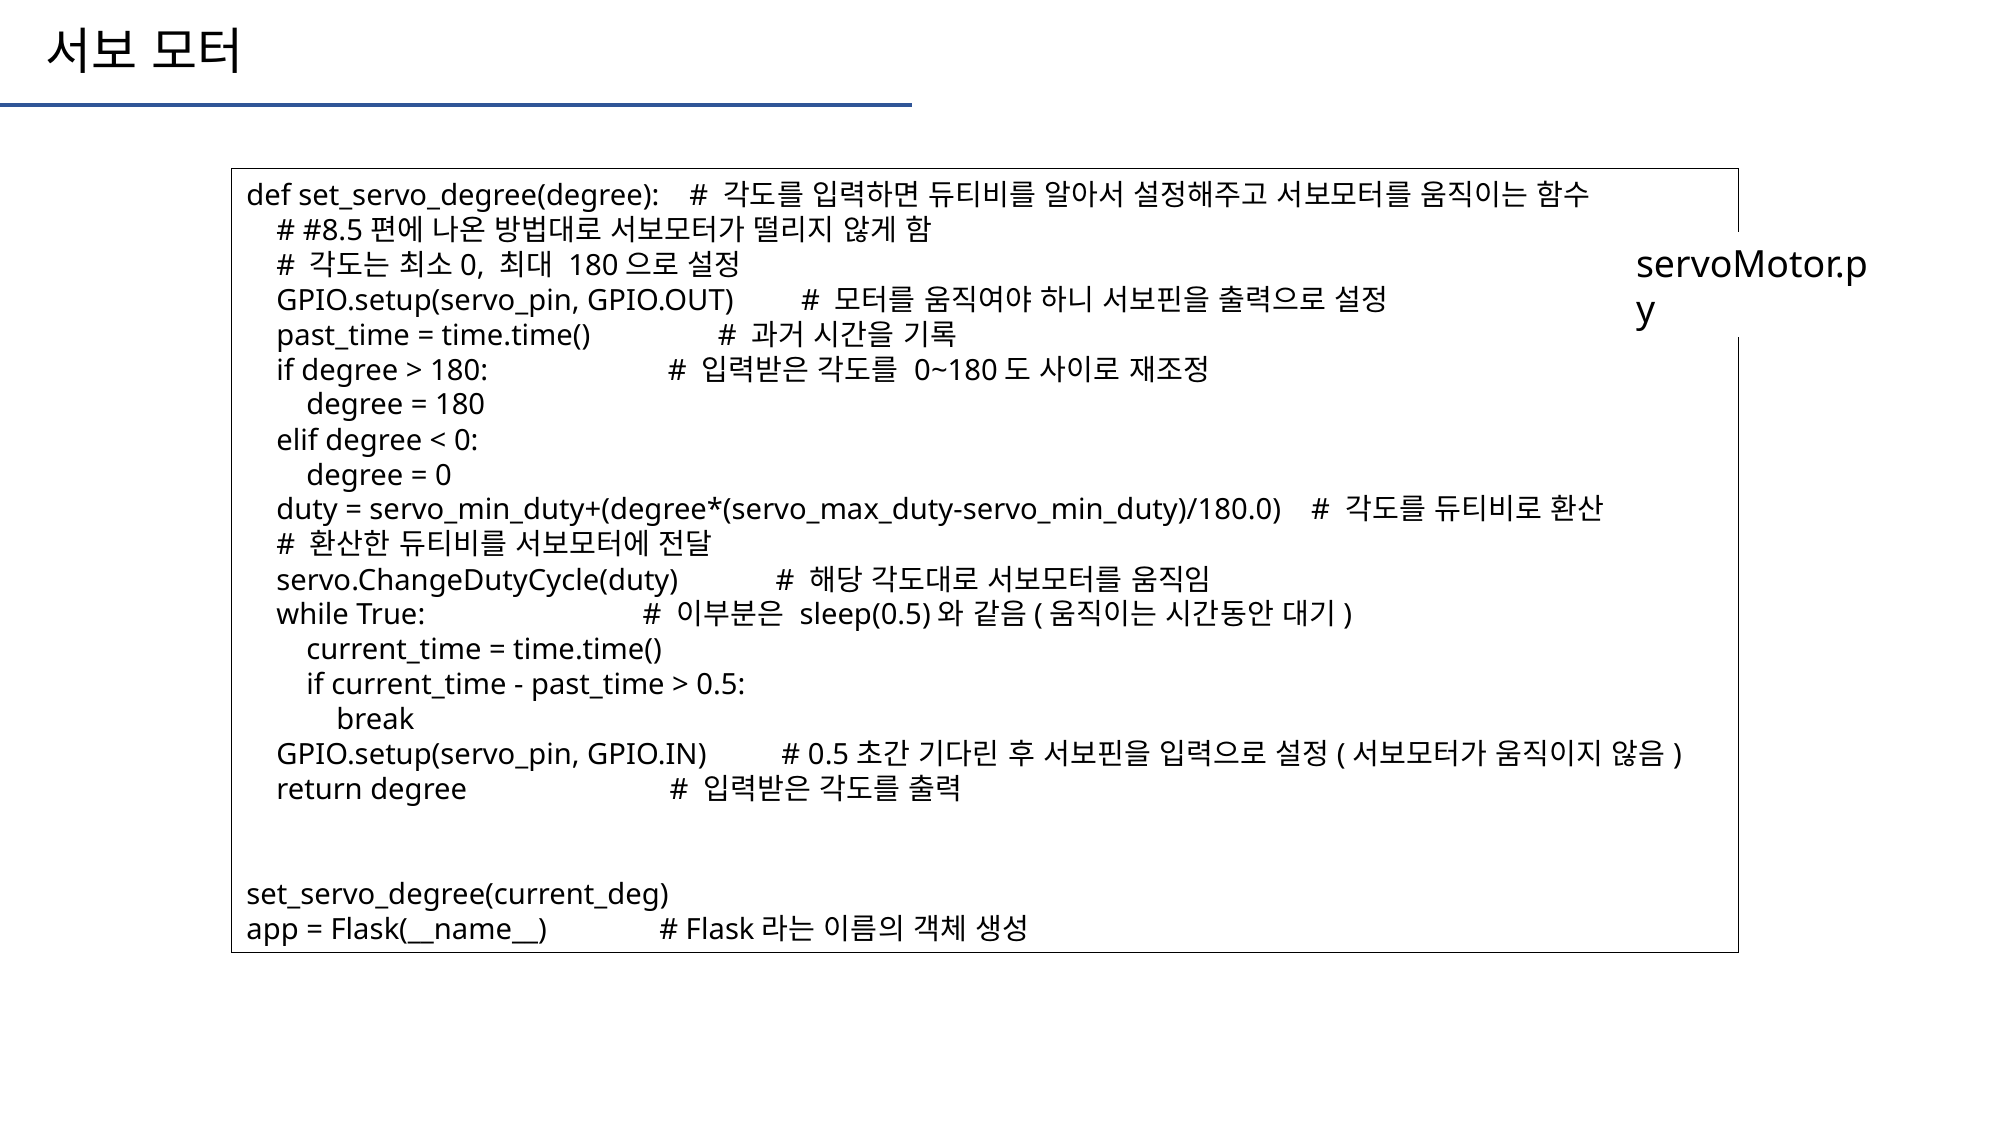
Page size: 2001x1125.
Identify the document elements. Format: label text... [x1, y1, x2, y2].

text_box 서보 모터 [30, 12, 259, 88]
text_box def set_servo_degree(degree): # 각도를 입력하면 듀티비를 알아서 설정해주고 서보모터를 움직이는 함수 # #8.5편에 나온 방법대로 서보모터가 떨리지 않게 함 # 각도는 최소0, 최대 180으로 설정 GPIO.setup(servo_pin, GPIO.OUT) # 모터를 움직여야 하니 서보핀을 출력으로 설정 past_time = time.time() # 과거 시간을 기록 if degree > 180: # 입력받은 각도를 0~180도 사이로 재조정 degree = 180 elif degree < 0: degree = 0 duty = servo_min_duty+(degree*(servo_max_duty-servo_min_duty)/180.0) # 각도를 듀티비로 환산 # 환산한 듀티비를 서보모터에 전달 servo.ChangeDutyCycle(duty) # 해당 각도대로 서보모터를 움직임 while True: # 이부분은 sleep(0.5)와 같음(움직이는 시간동안 대기) current_time = time.time() if current_time - past_time > 0.5: break GPIO.setup(servo_pin, GPIO.IN) # 0.5초간 기다린 후 서보핀을 입력으로 설정(서보모터가 움직이지 않음) return degree # 입력받은 각도를 출력 set_servo_degree(current_deg) app = Flask(__name__) # Flask라는 이름의 객체 생성 [231, 168, 1739, 953]
text_box servoMotor.py [1621, 232, 1900, 337]
